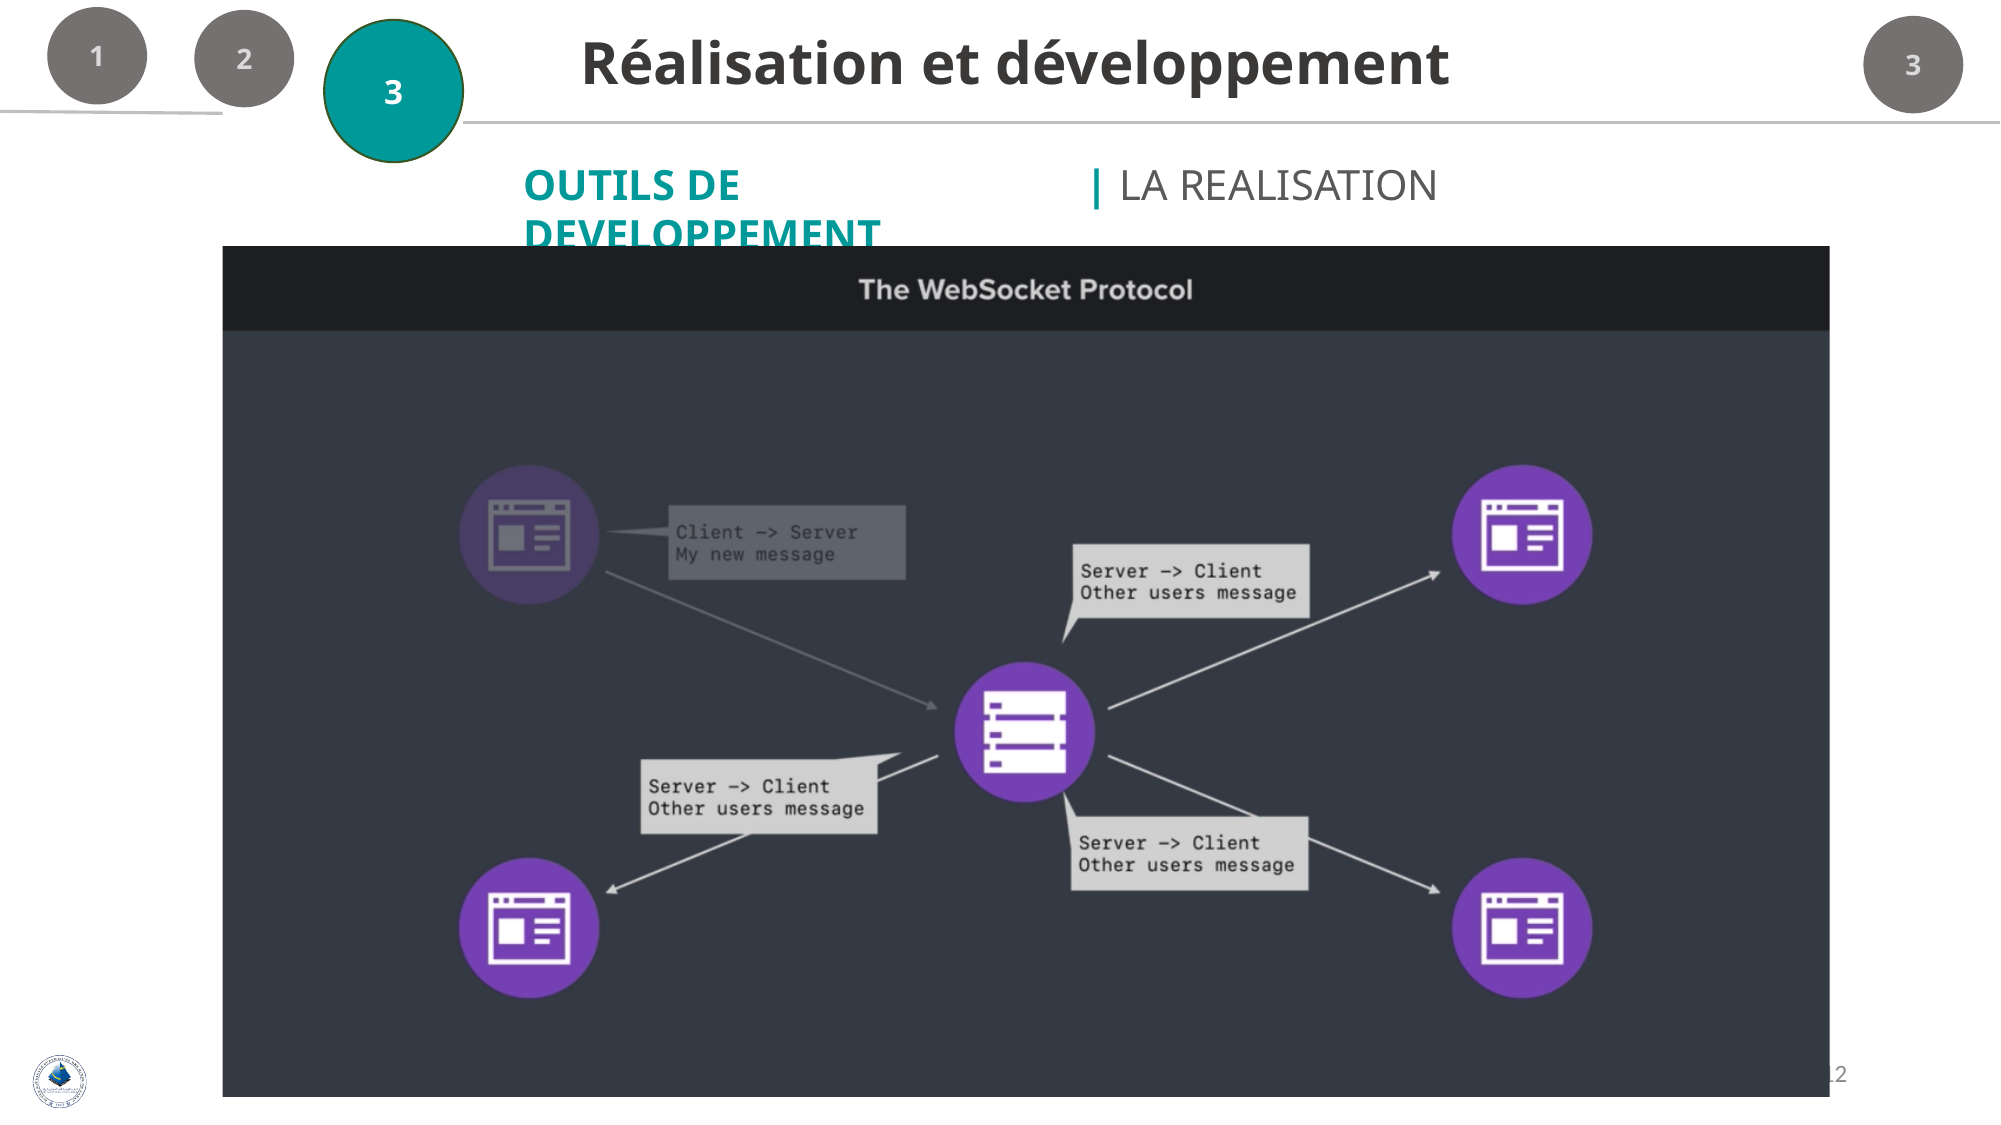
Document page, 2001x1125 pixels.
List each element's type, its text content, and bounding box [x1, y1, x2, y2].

text_box OUTILS DE DEVELOPPEMENT [508, 151, 1114, 246]
picture [222, 246, 1830, 1097]
text_box Réalisation et développement [565, 18, 1649, 104]
text_box 1 [47, 7, 148, 105]
slide_number 12 [1412, 1042, 1863, 1103]
text_box 3 [323, 18, 465, 164]
picture [32, 1054, 87, 1109]
text_box 3 [1863, 15, 1964, 114]
text_box 2 [194, 9, 295, 108]
text_box | La REALISATION [1071, 151, 1754, 217]
